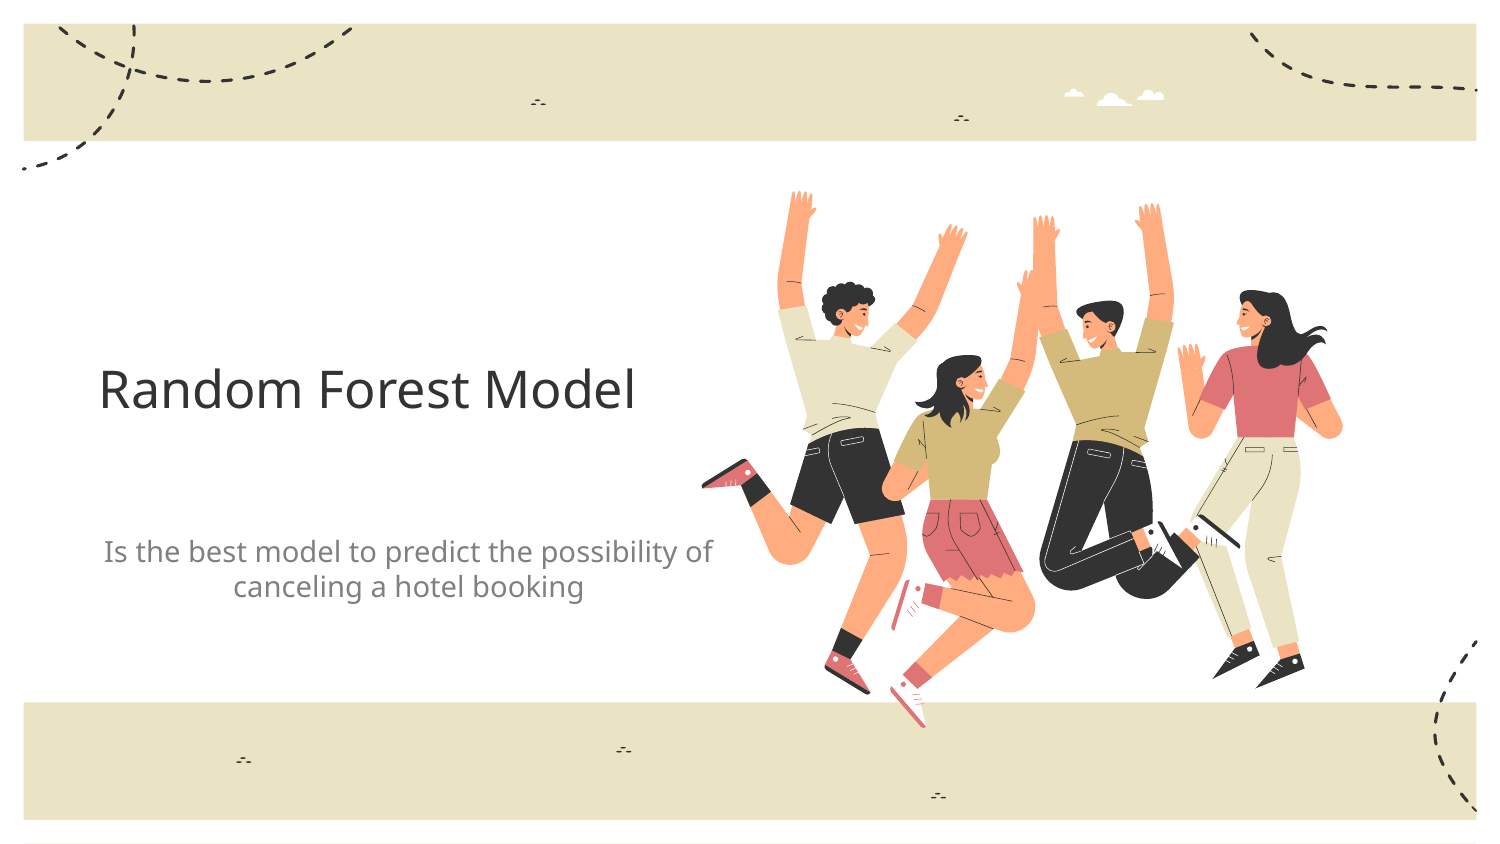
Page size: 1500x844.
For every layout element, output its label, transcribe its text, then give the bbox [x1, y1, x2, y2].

title Random Forest Model [69, 341, 680, 504]
subtitle Is the best model to predict the possibility of canceling a hotel booking [47, 517, 695, 665]
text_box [700, 190, 1345, 729]
